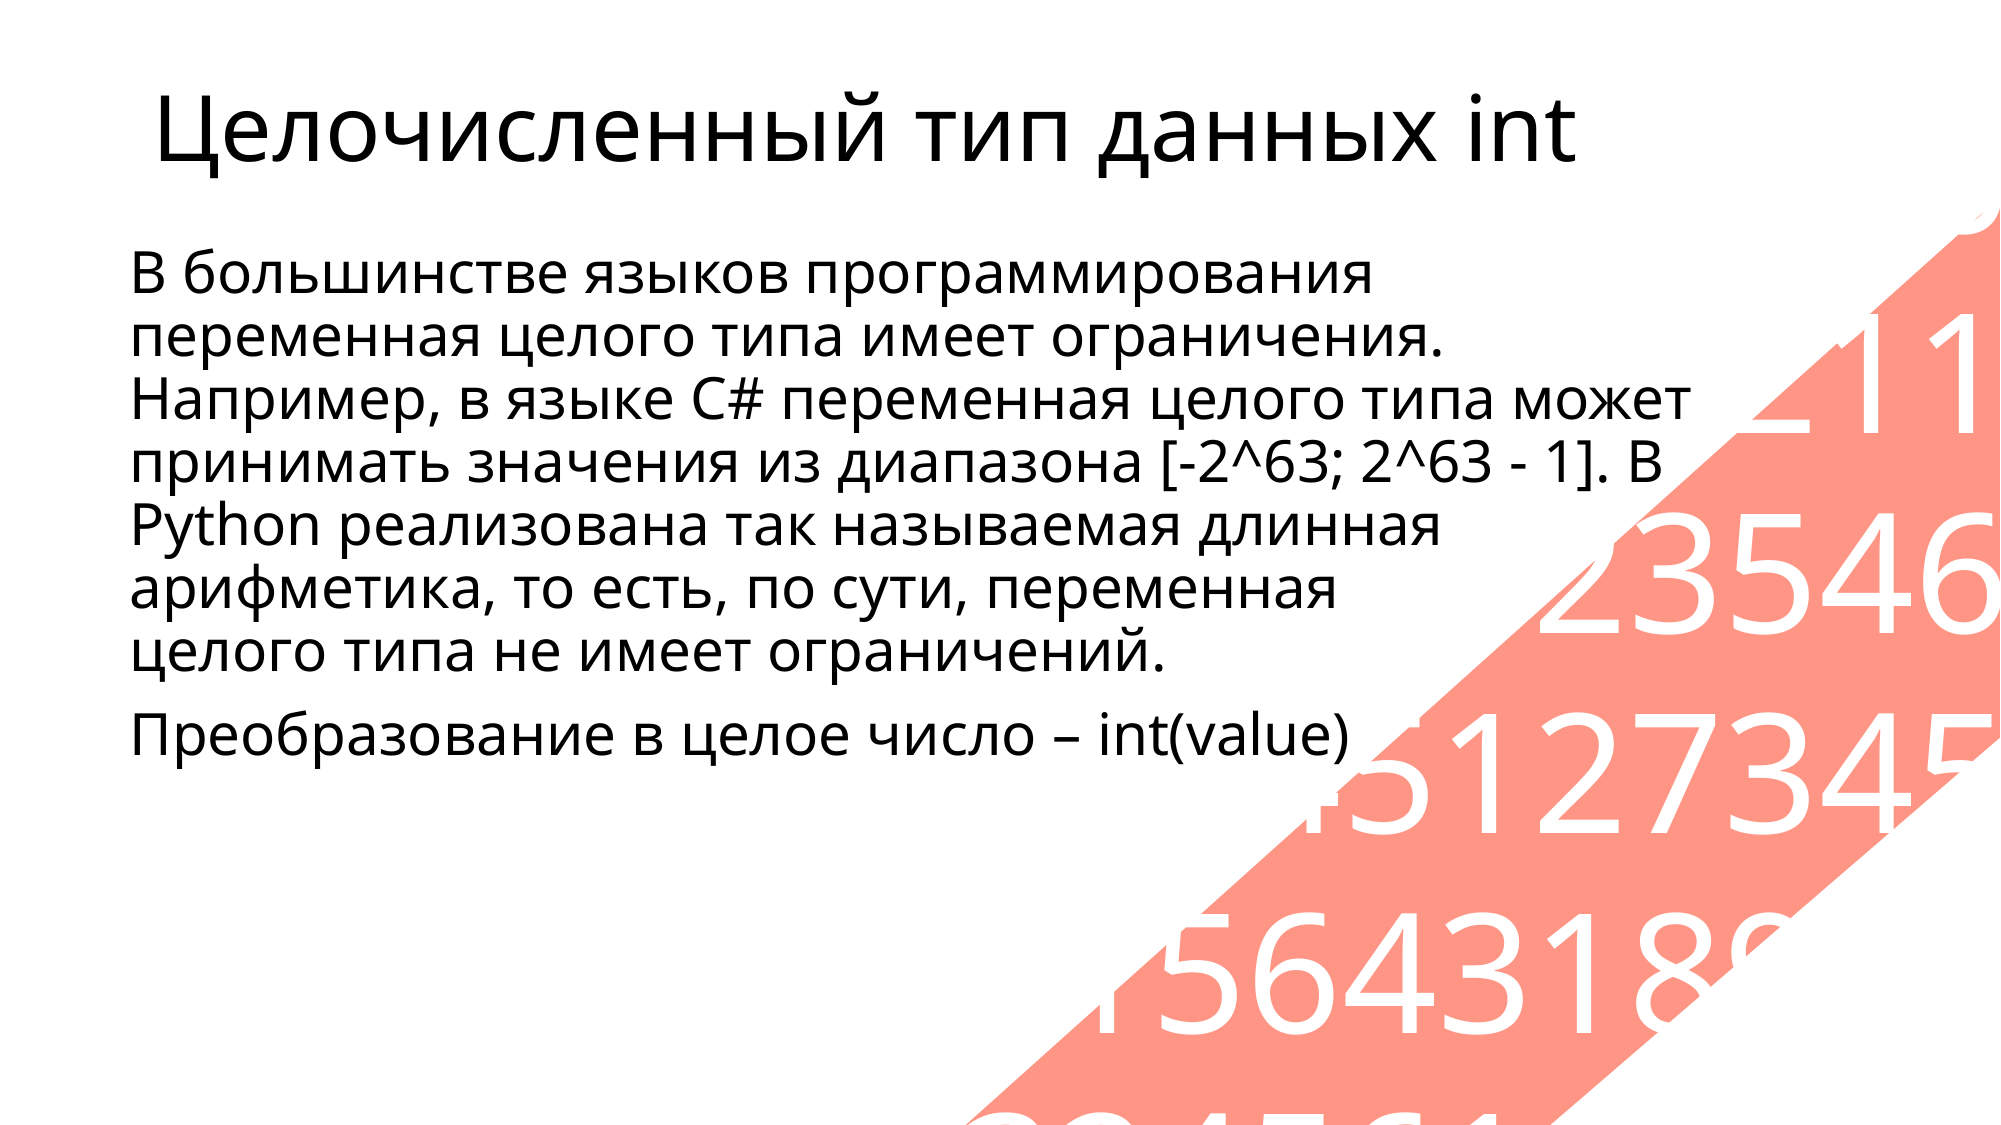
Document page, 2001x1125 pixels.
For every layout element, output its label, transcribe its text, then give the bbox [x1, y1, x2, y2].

list В большинстве языков программирования переменная целого типа имеет ограничения. Например, в языке C# переменная целого типа может принимать значения из диапазона [-2^63; 2^63 - 1]. В Python реализована так называемая длинная арифметика, то есть, по сути, переменная целого типа не имеет ограничений. Преобразование в целое число – int(value) [114, 236, 1776, 950]
text_box 123445436366886794321127335723546783451273452156431894032456145678342567834 [945, 59, 2000, 1125]
title Целочисленный тип данных int [137, 23, 1863, 241]
